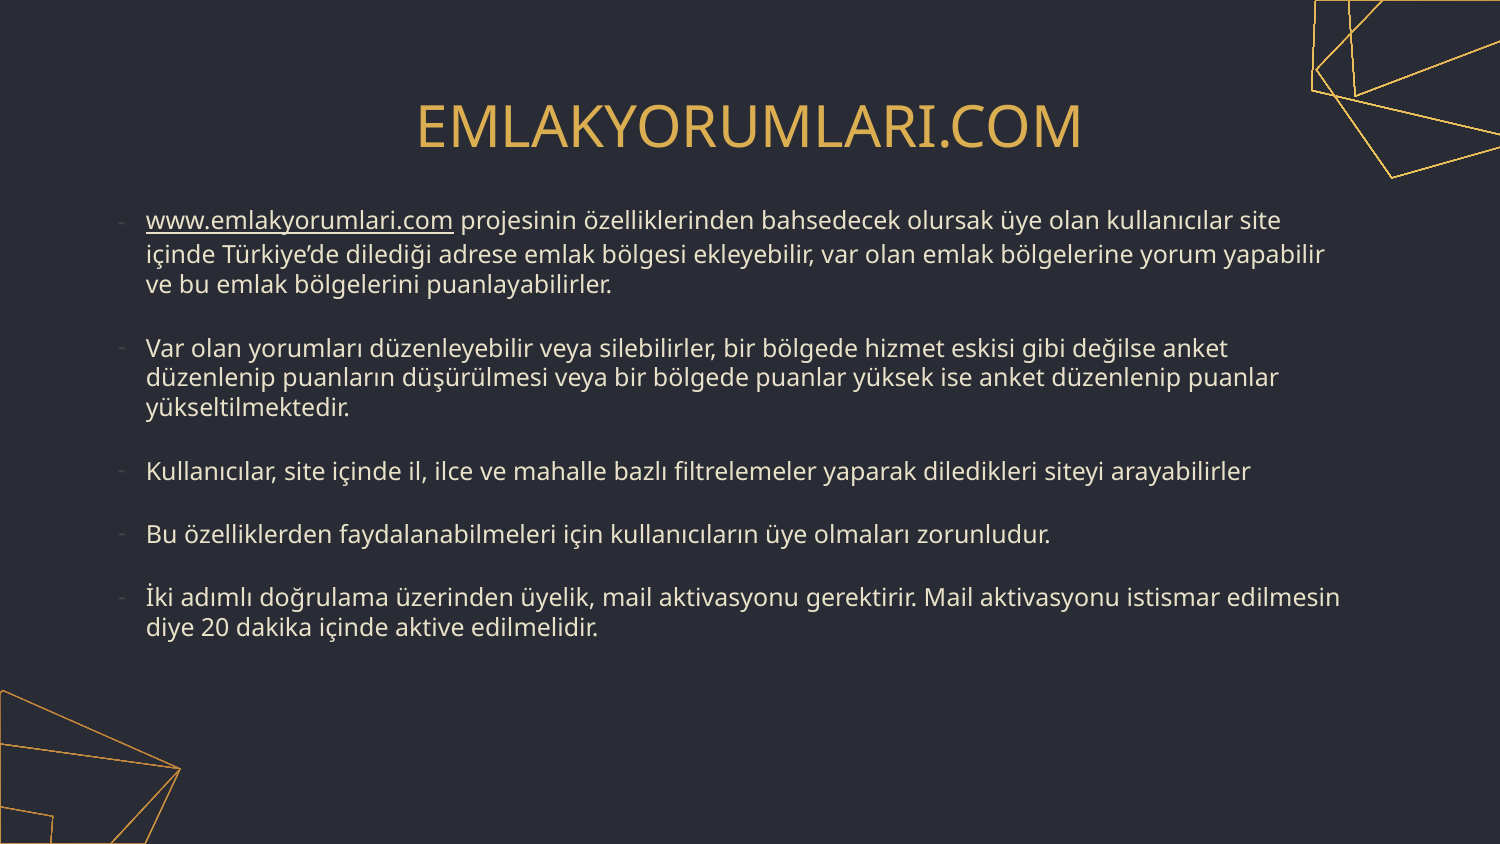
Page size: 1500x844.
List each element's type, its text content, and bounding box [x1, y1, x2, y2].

title EMLAKYORUMLARI.COM [327, 88, 1173, 160]
subtitle www.emlakyorumlari.com projesinin özelliklerinden bahsedecek olursak üye olan kullanıcılar site içinde Türkiye’de dilediği adrese emlak bölgesi ekleyebilir, var olan emlak bölgelerine yorum yapabilir ve bu emlak bölgelerini puanlayabilirler. Var olan yorumları düzenleyebilir veya silebilirler, bir bölgede hizmet eskisi gibi değilse anket düzenlenip puanların düşürülmesi veya bir bölgede puanlar yüksek ise anket düzenlenip puanlar yükseltilmektedir. Kullanıcılar, site içinde il, ilce ve mahalle bazlı filtrelemeler yaparak diledikleri siteyi arayabilirler Bu özelliklerden faydalanabilmeleri için kullanıcıların üye olmaları zorunludur. İki adımlı doğrulama üzerinden üyelik, mail aktivasyonu gerektirir. Mail aktivasyonu istismar edilmesin diye 20 dakika içinde aktive edilmelidir. [102, 126, 1365, 706]
